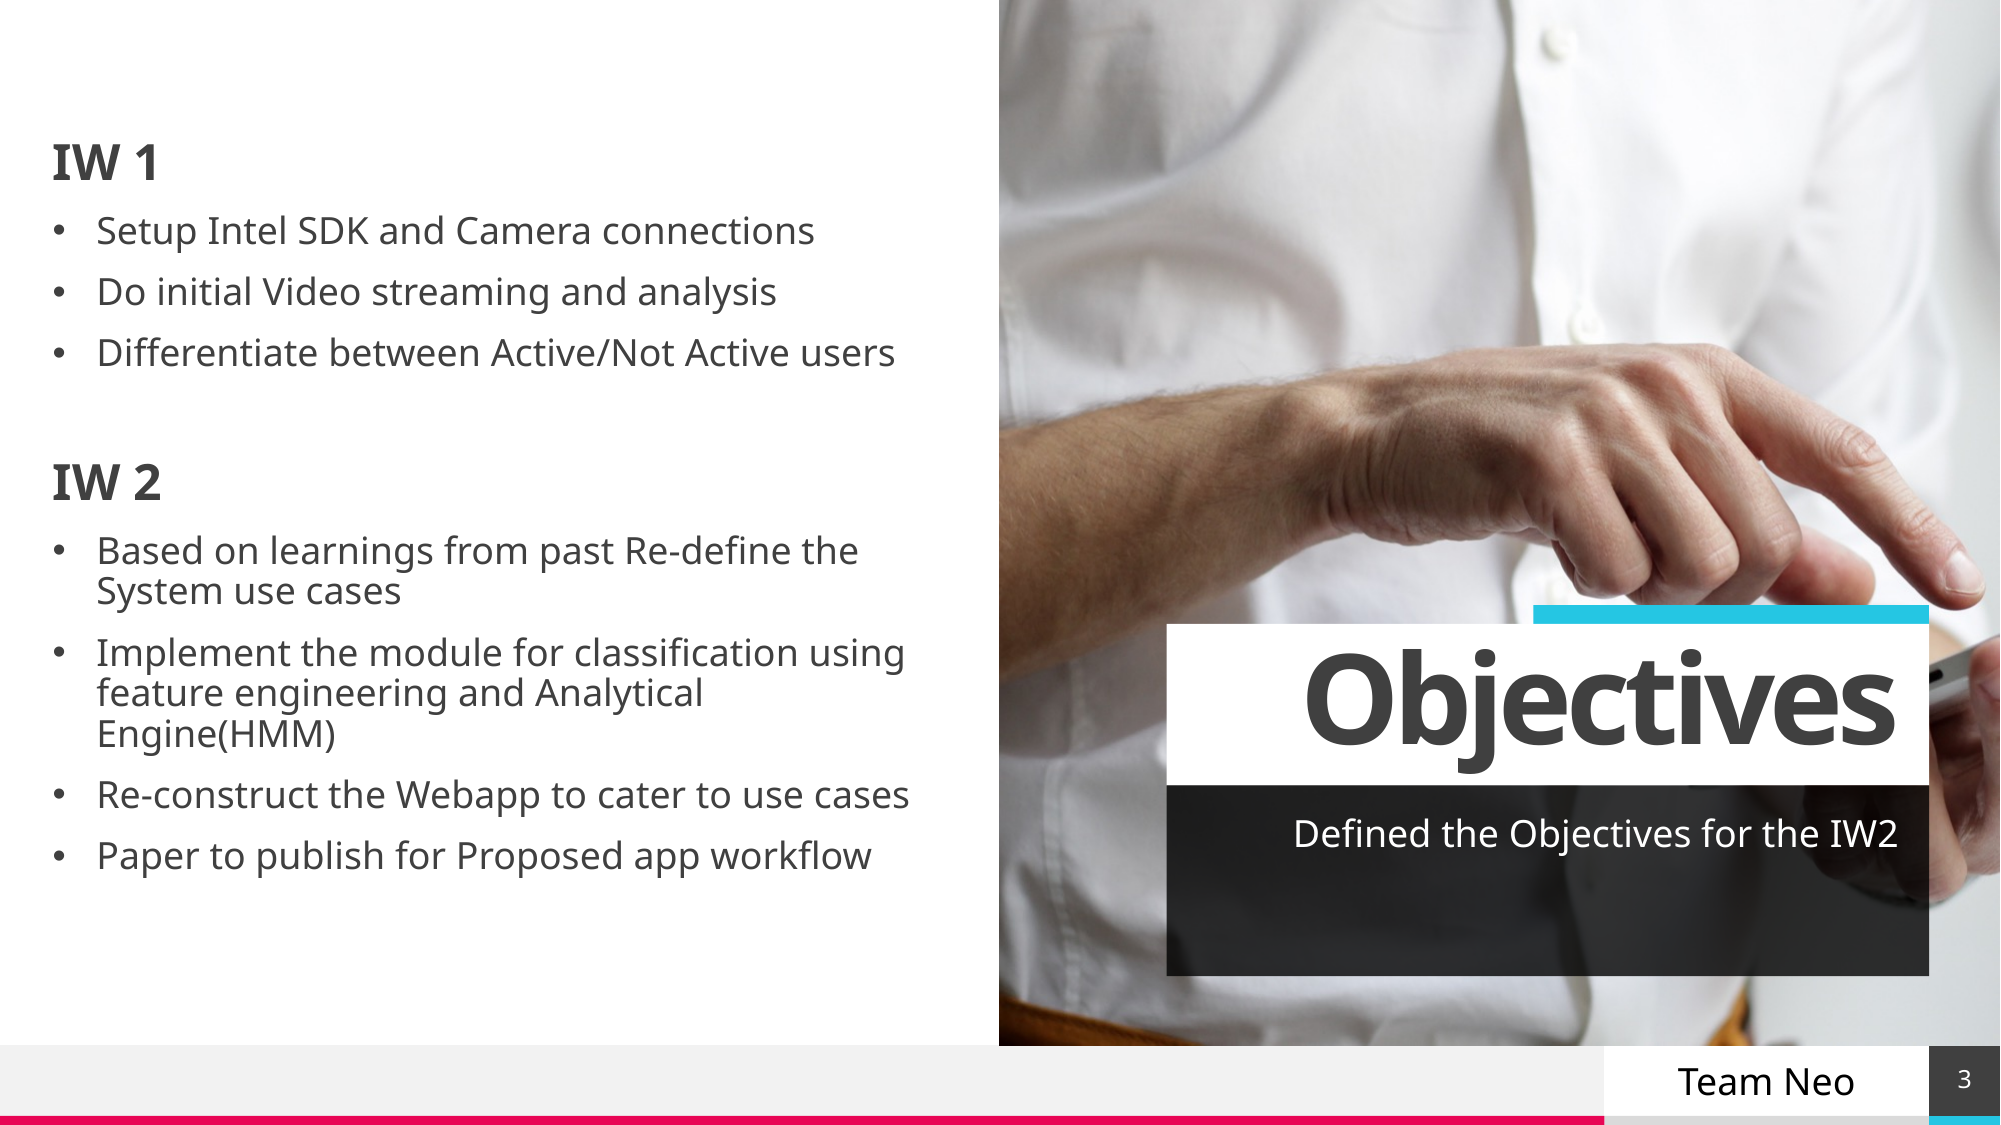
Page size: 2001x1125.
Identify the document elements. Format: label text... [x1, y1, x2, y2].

list IW 1 Setup Intel SDK and Camera connections Do initial Video streaming and analysis Differentiate between Active/Not Active users IW 2 Based on learnings from past Re-define the System use cases Implement the module for classification using feature engineering and Analytical Engine(HMM) Re-construct the Webapp to cater to use cases Paper to publish for Proposed app workflow [52, 369, 951, 878]
picture [999, 0, 2000, 1046]
slide_number 3 [1929, 1046, 2000, 1116]
